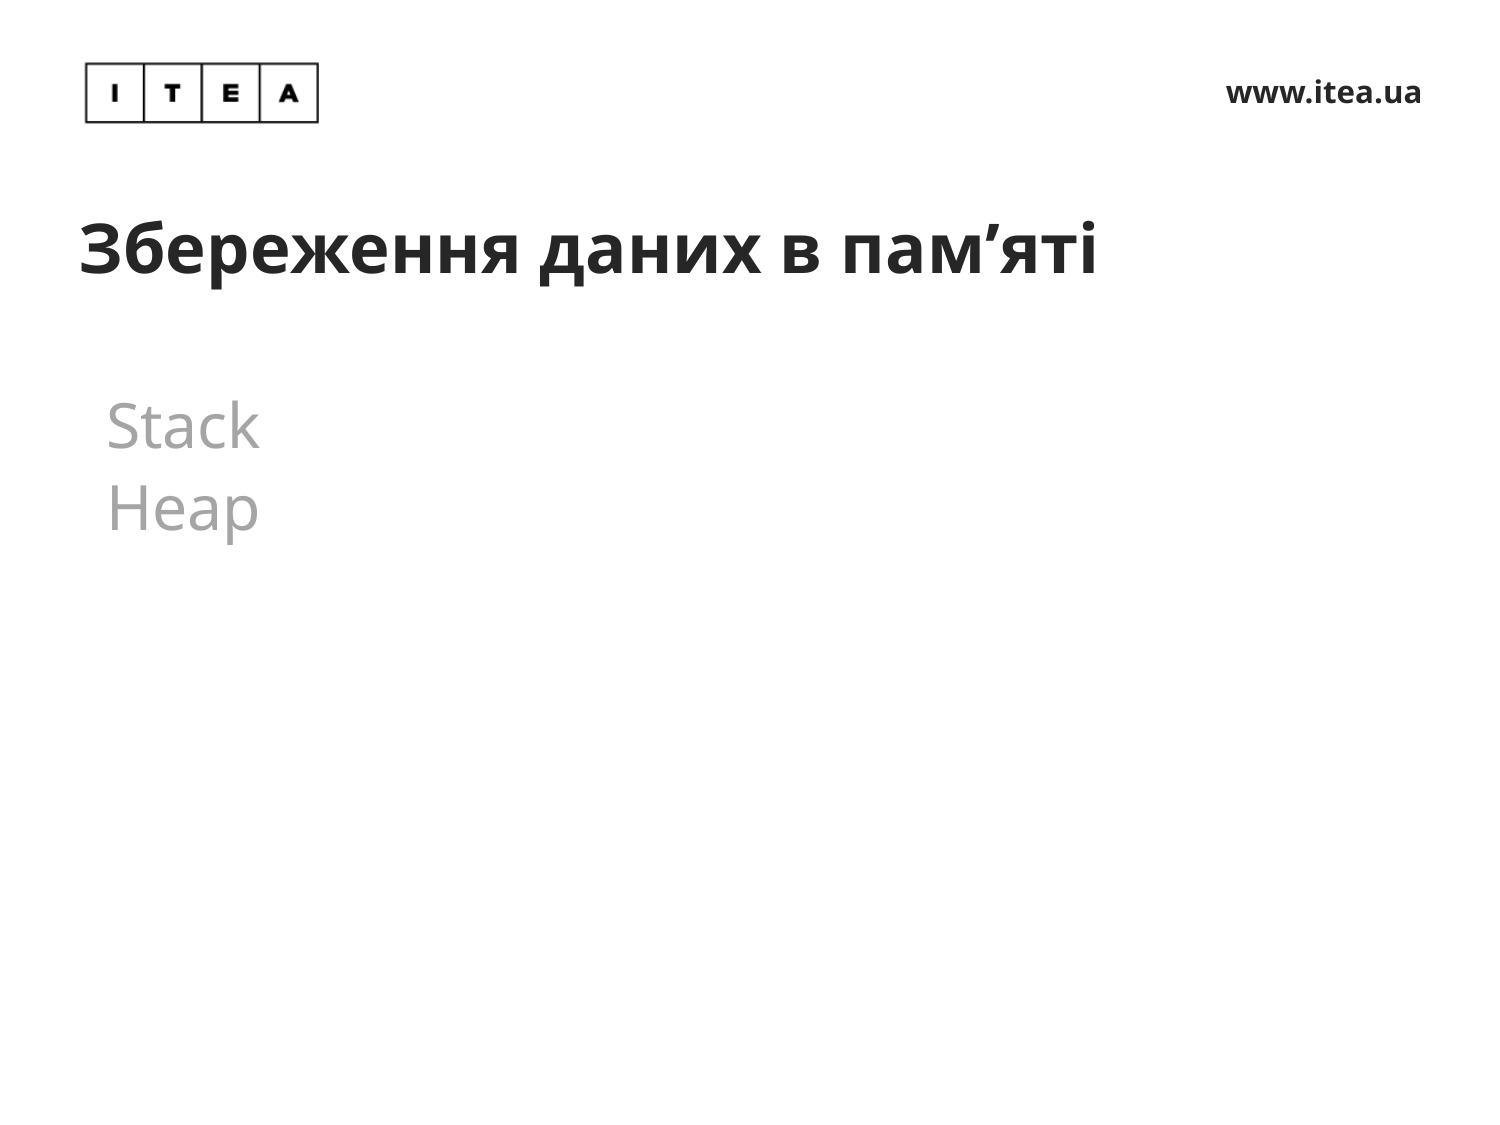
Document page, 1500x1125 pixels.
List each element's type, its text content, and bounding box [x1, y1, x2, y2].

text_box Збереження даних в пам’яті [63, 197, 1325, 294]
picture [57, 49, 344, 133]
text_box www.itea.ua [1172, 66, 1477, 115]
text_box Stack Heap [91, 370, 1397, 596]
